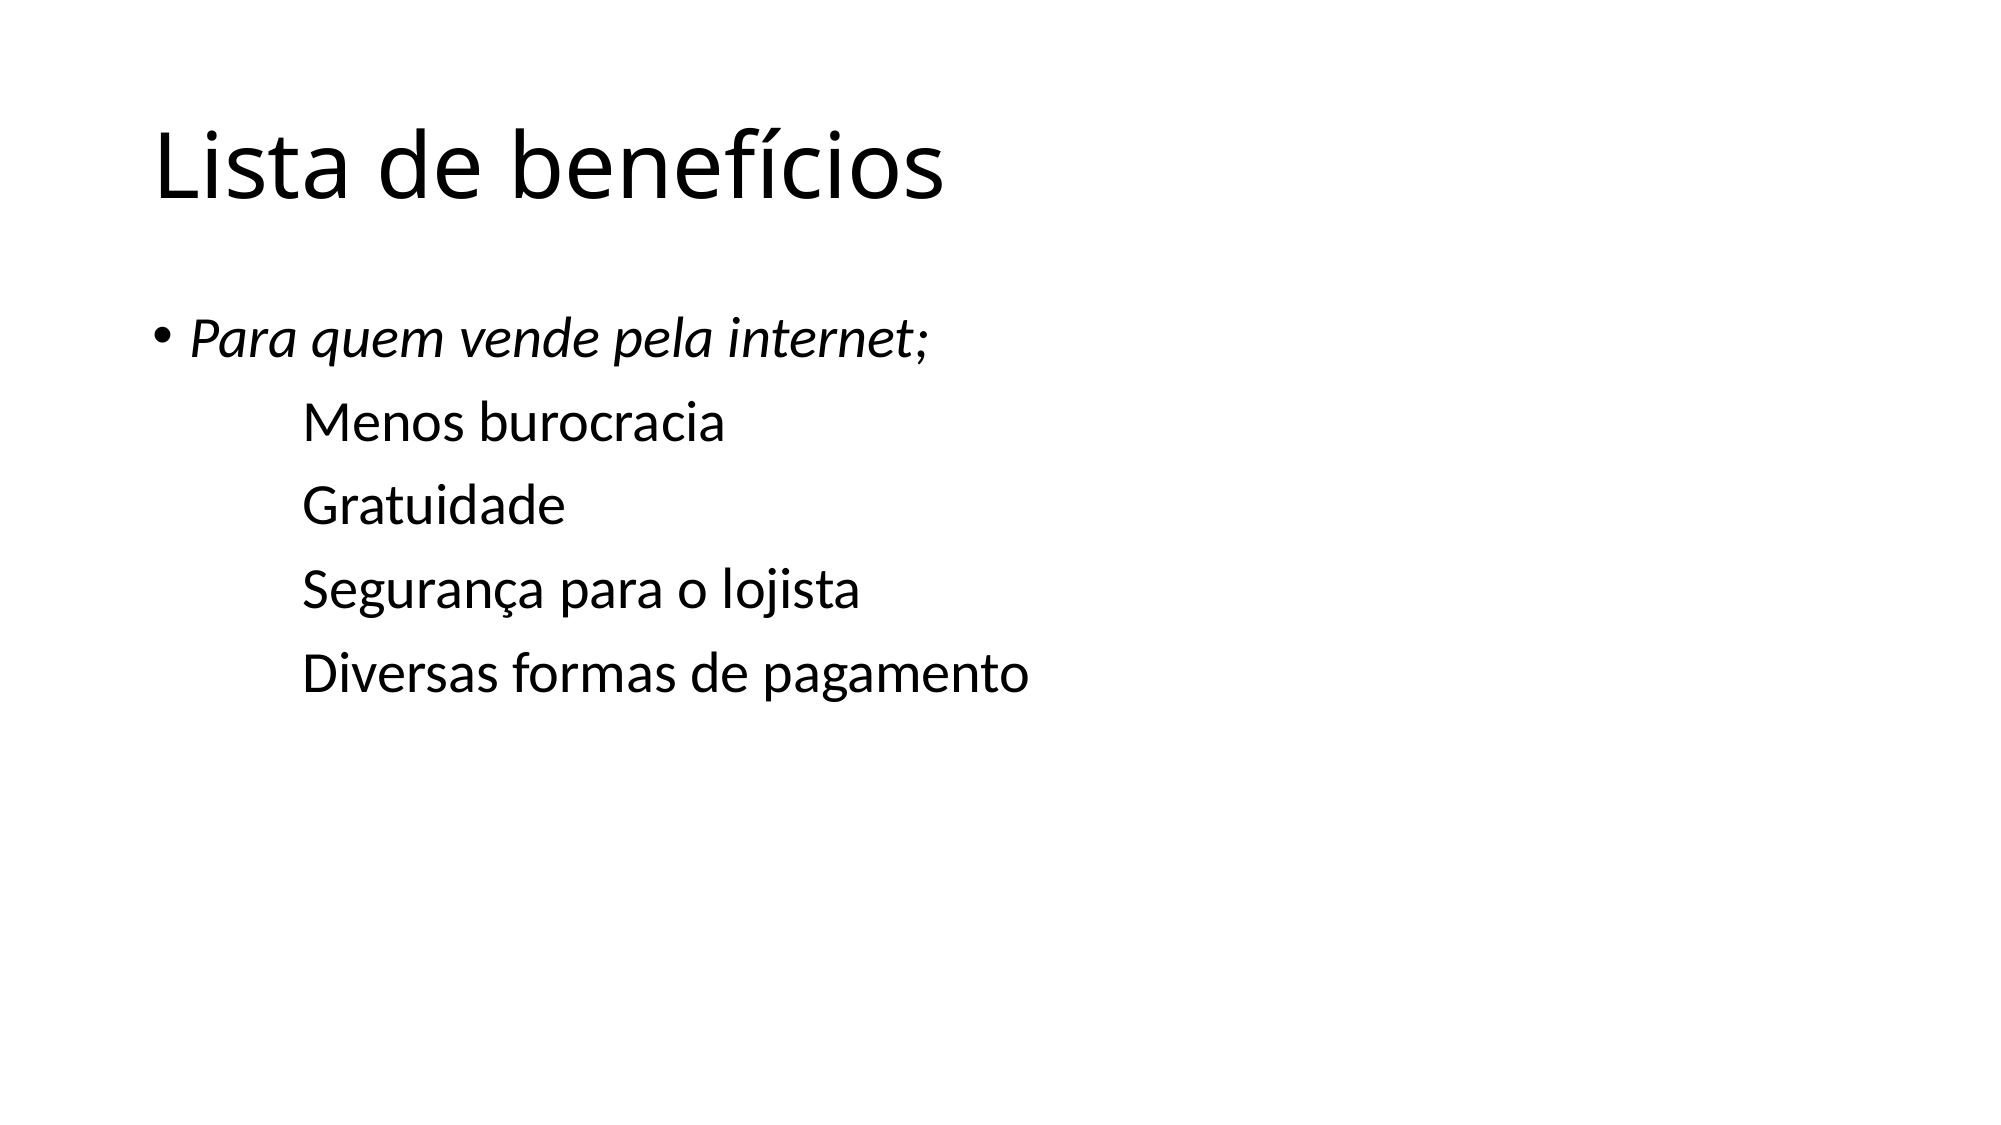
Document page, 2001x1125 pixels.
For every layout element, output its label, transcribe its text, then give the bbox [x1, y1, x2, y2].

list Para quem vende pela internet; Menos burocracia Gratuidade Segurança para o lojista Diversas formas de pagamento [137, 299, 1863, 1014]
title Lista de benefícios [137, 59, 1863, 278]
